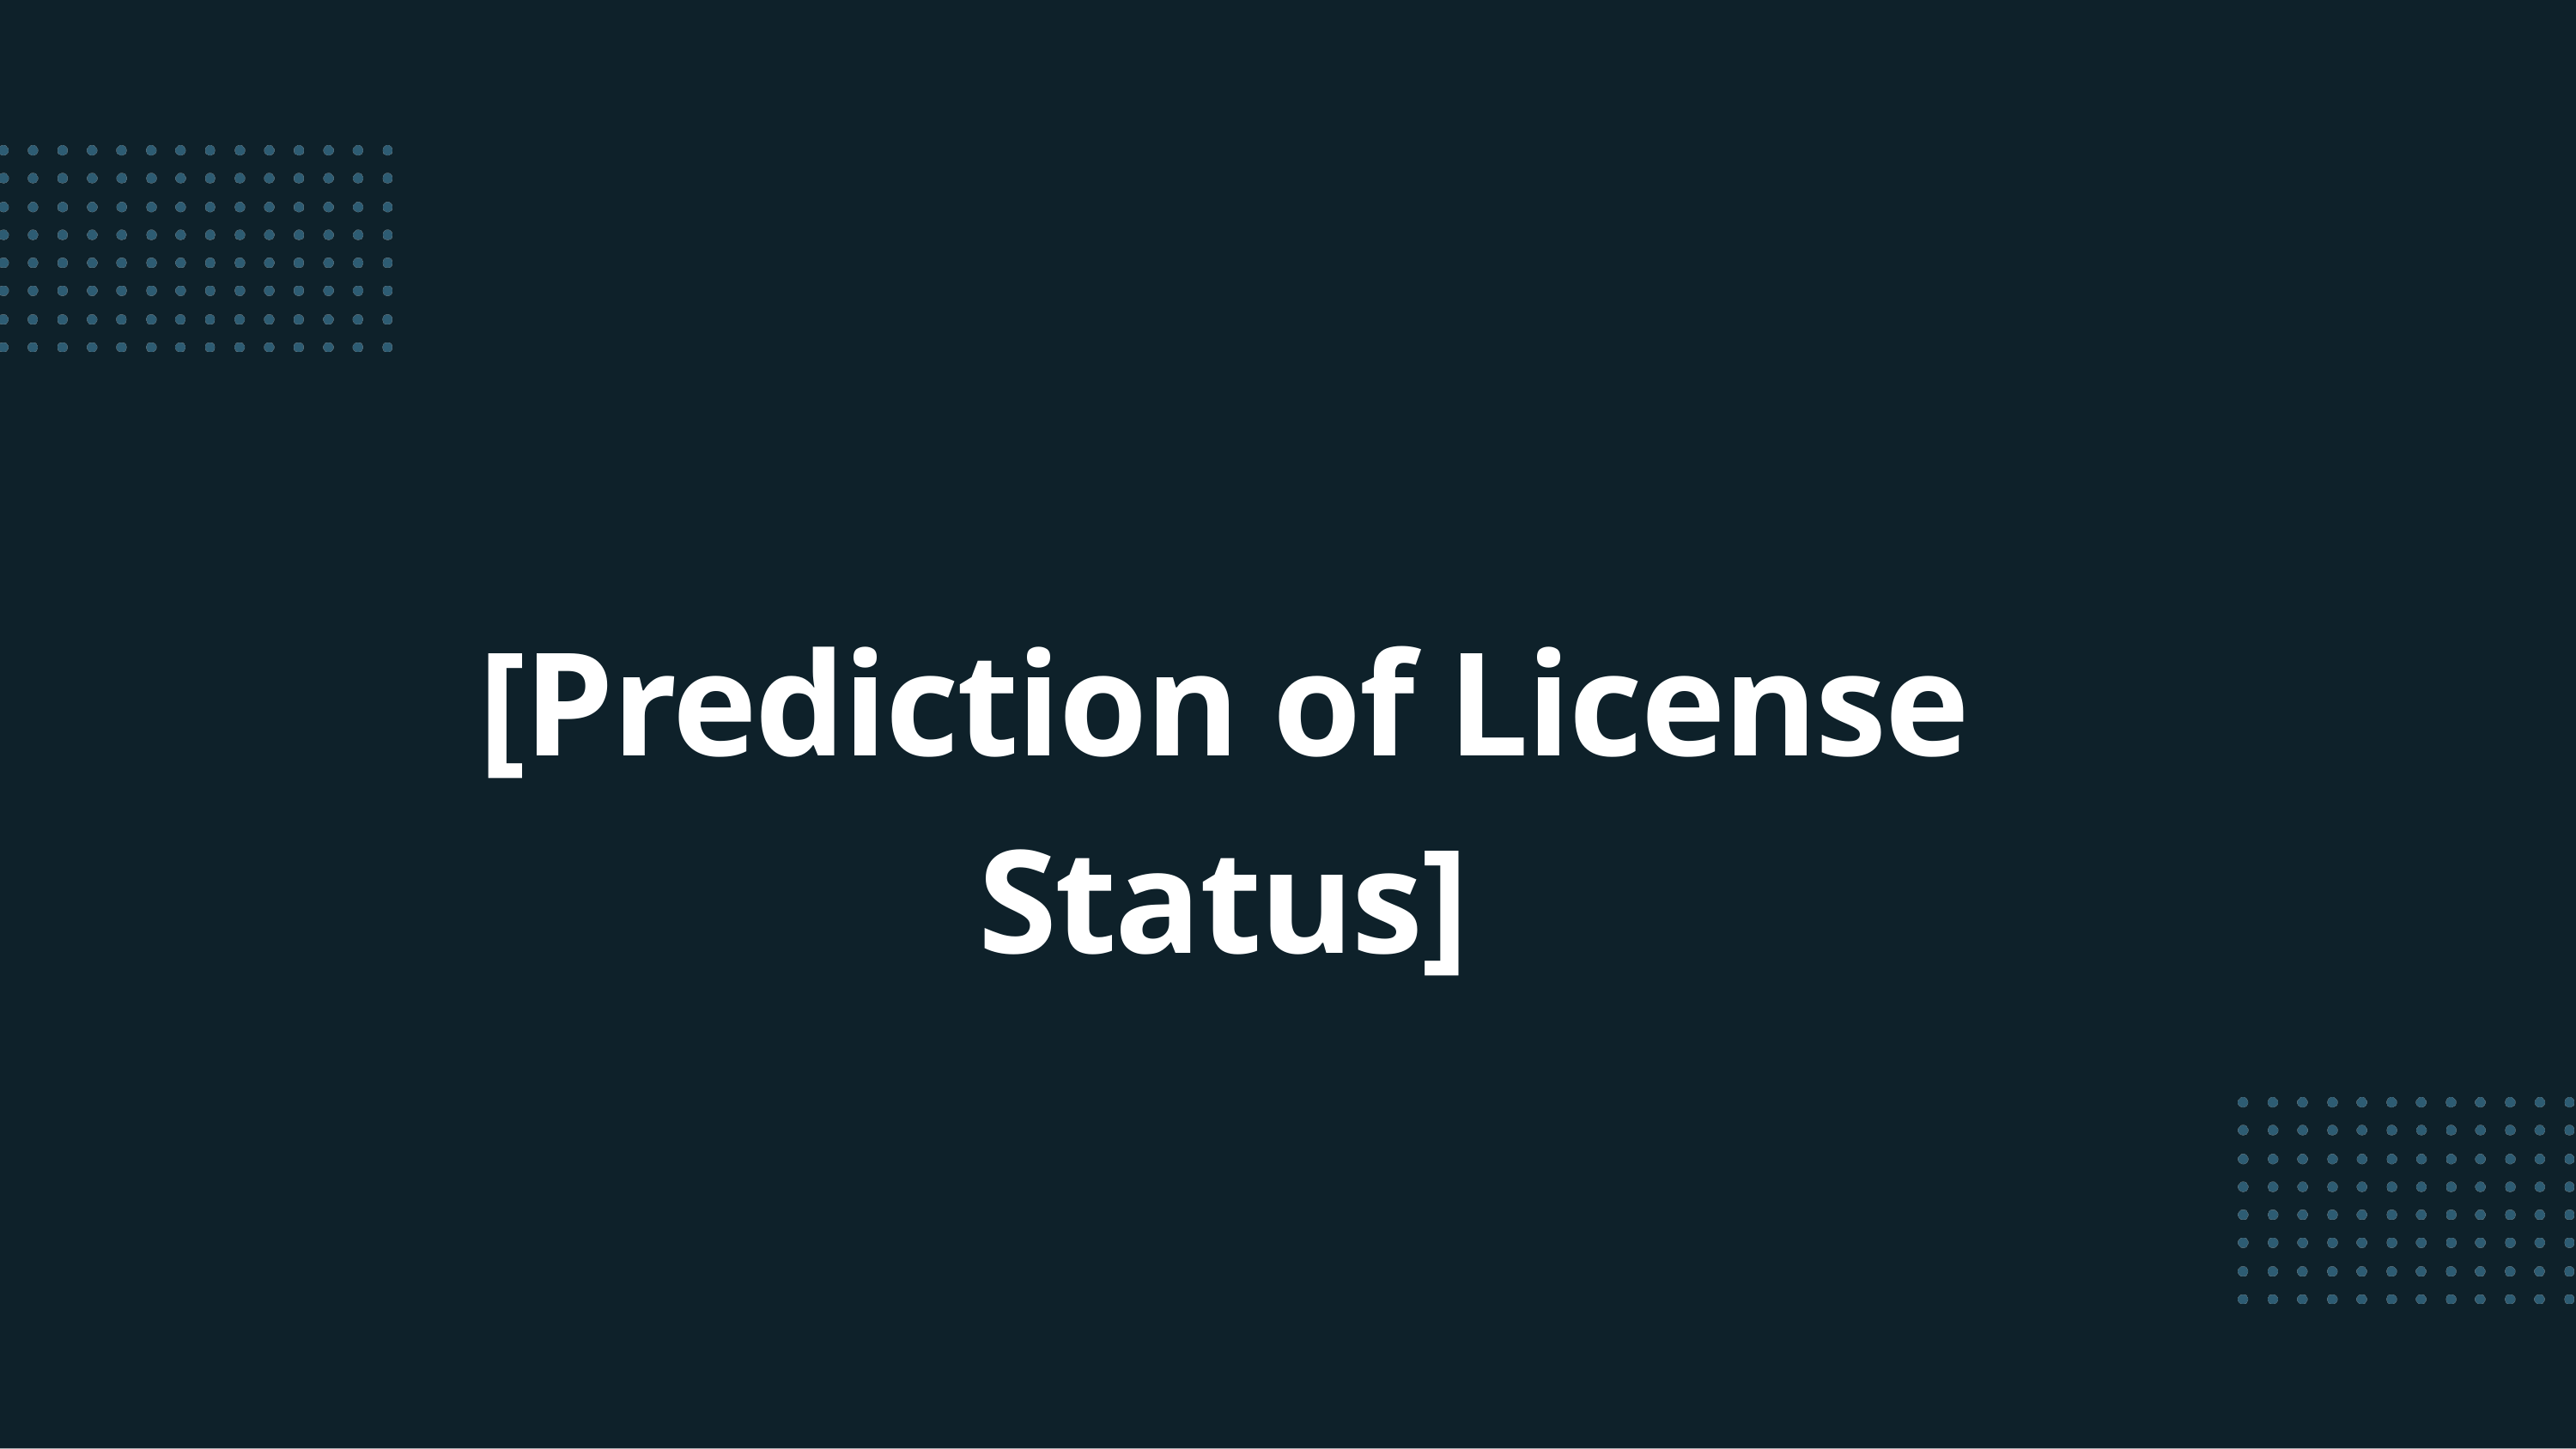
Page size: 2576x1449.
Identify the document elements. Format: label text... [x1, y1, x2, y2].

picture [0, 145, 392, 352]
title [Prediction of License Status] [301, 585, 2147, 983]
picture [2238, 1097, 2574, 1304]
